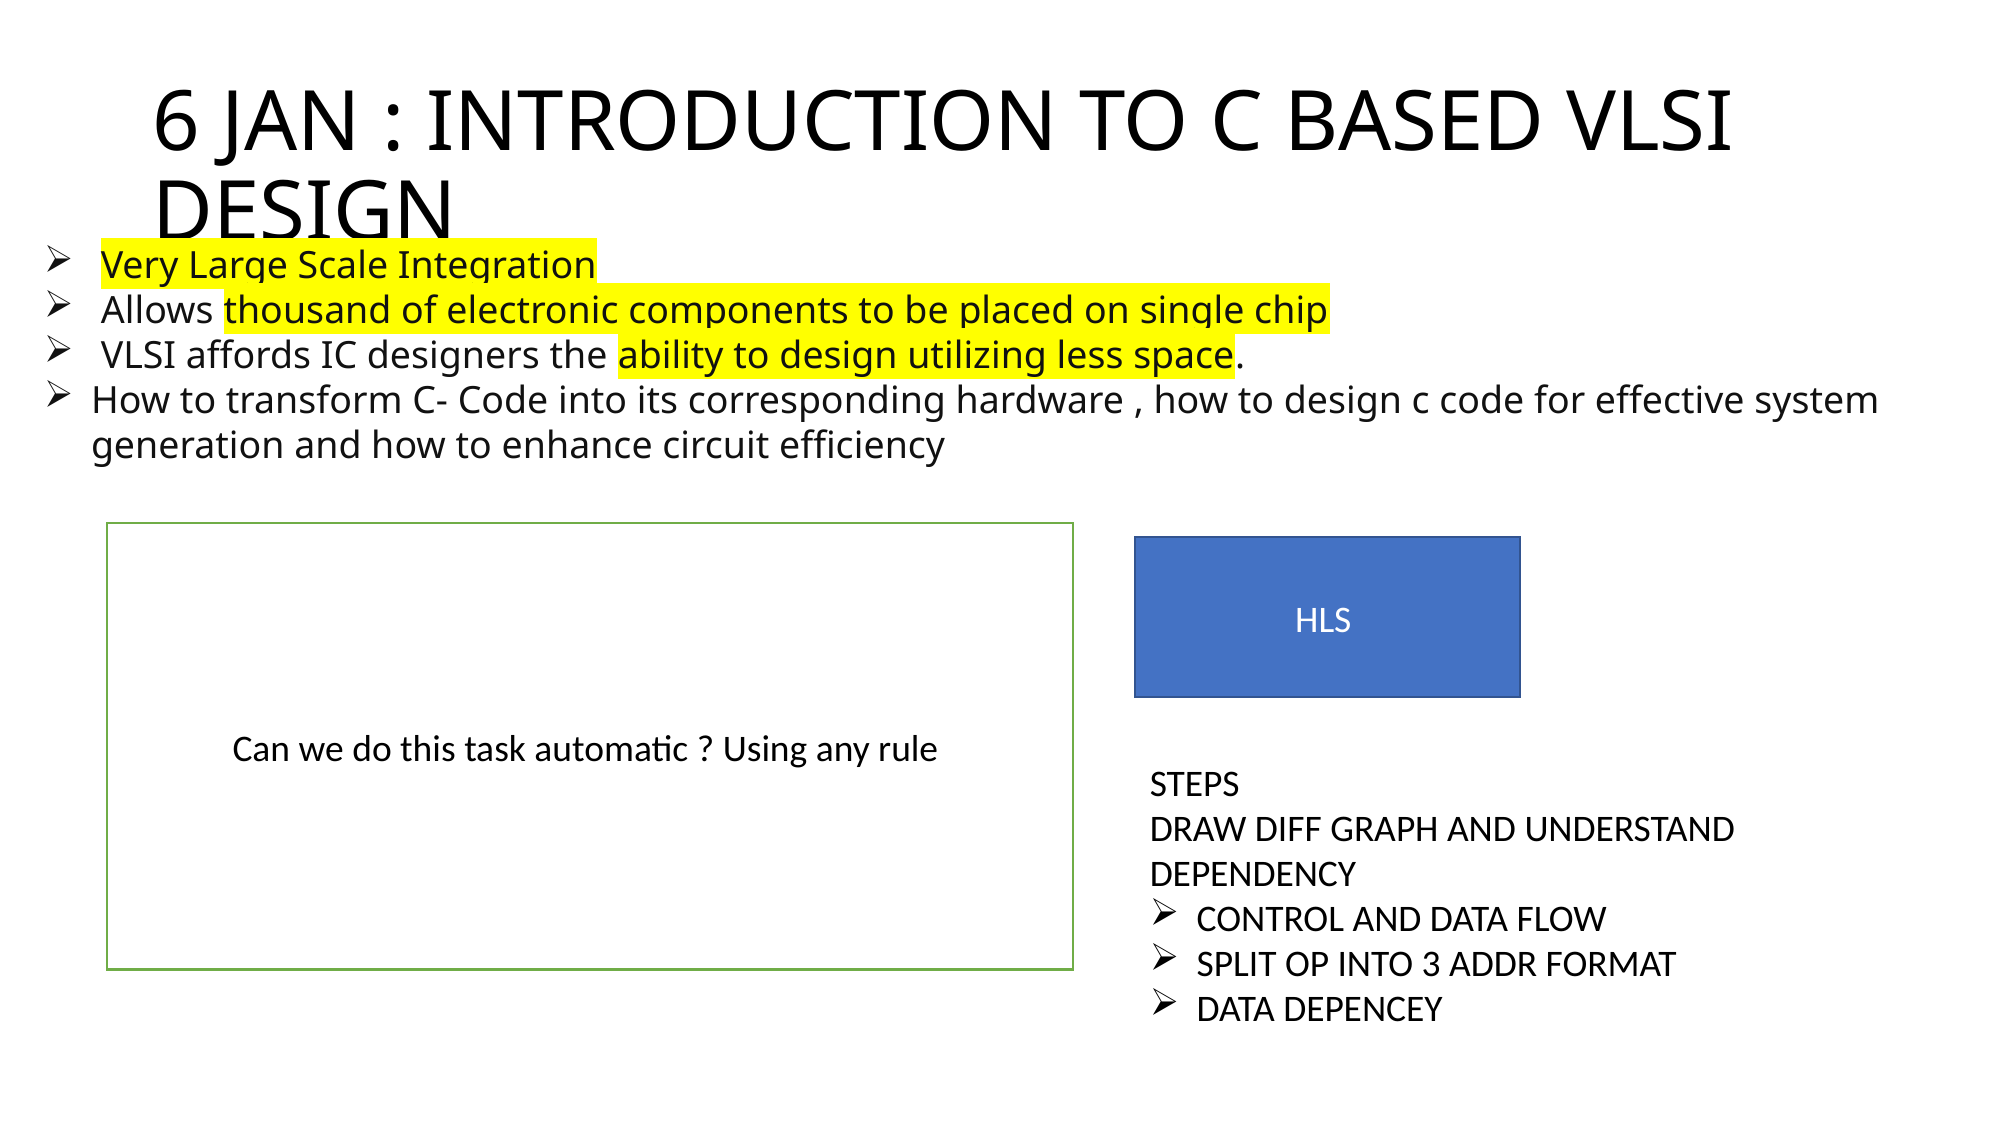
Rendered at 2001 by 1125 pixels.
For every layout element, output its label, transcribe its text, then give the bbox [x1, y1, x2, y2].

text_box Can we do this task automatic ? Using any rule [106, 522, 1074, 971]
text_box HLS [1134, 536, 1521, 698]
text_box Very Large Scale Integration Allows thousand of electronic components to be placed on single chip VLSI affords IC designers the ability to design utilizing less space. How to transform C- Code into its corresponding hardware , how to design c code for effective system generation and how to enhance circuit efficiency [29, 233, 2000, 474]
title 6 JAN : INTRODUCTION TO C BASED VLSI DESIGN [137, 59, 1863, 233]
text_box STEPS DRAW DIFF GRAPH AND UNDERSTAND DEPENDENCY CONTROL AND DATA FLOW SPLIT OP INTO 3 ADDR FORMAT DATA DEPENCEY [1134, 751, 1894, 1037]
